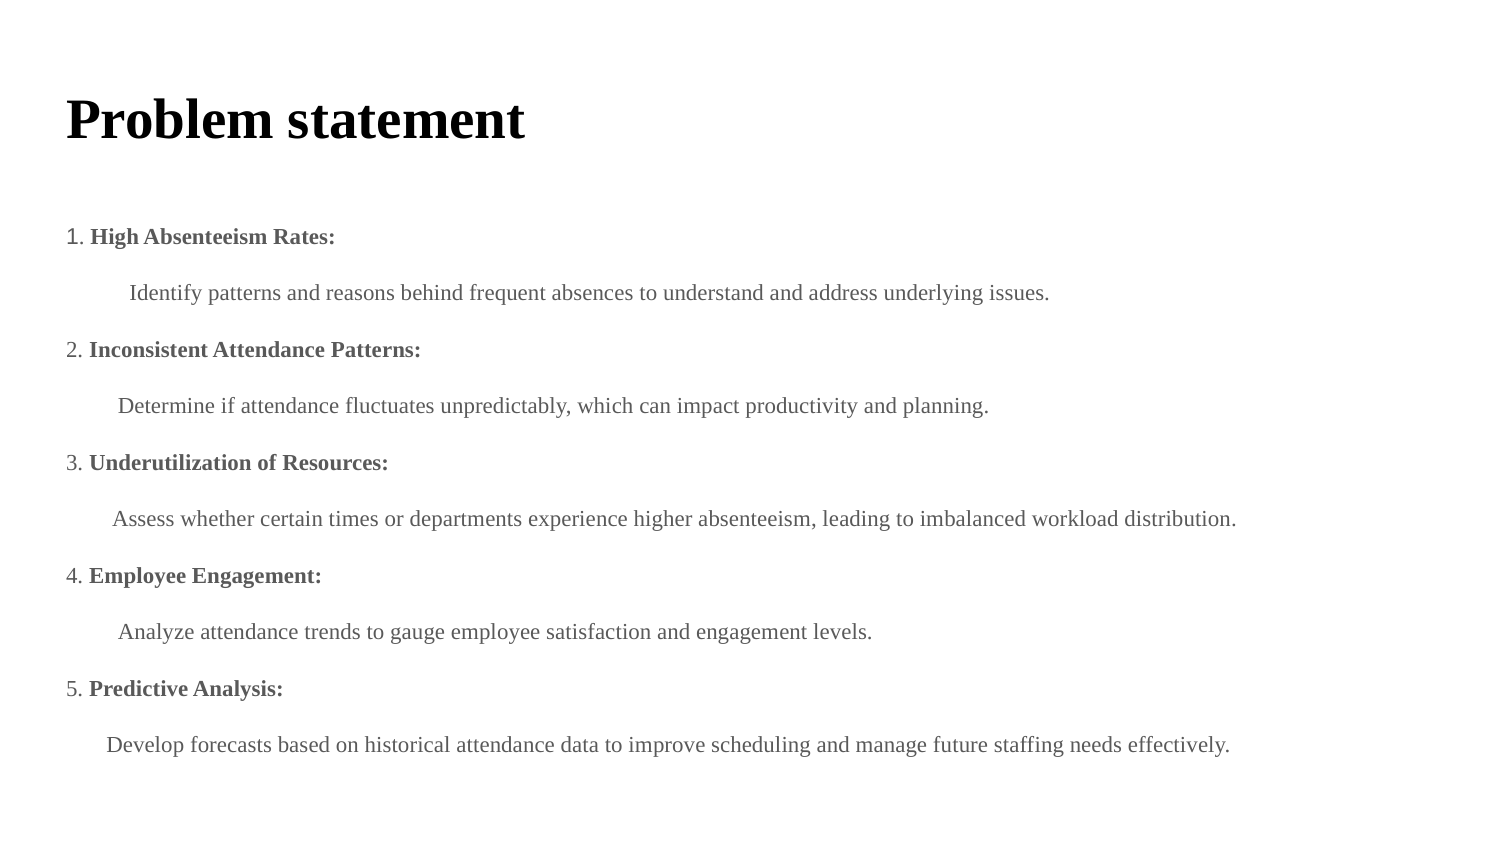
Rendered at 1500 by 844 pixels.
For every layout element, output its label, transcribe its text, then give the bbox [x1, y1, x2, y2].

title Problem statement [51, 72, 1449, 167]
list 1. High Absenteeism Rates: Identify patterns and reasons behind frequent absences to understand and address underlying issues. 2. Inconsistent Attendance Patterns: Determine if attendance fluctuates unpredictably, which can impact productivity and planning. 3. Underutilization of Resources: Assess whether certain times or departments experience higher absenteeism, leading to imbalanced workload distribution. 4. Employee Engagement: Analyze attendance trends to gauge employee satisfaction and engagement levels. 5. Predictive Analysis: Develop forecasts based on historical attendance data to improve scheduling and manage future staffing needs effectively. [51, 202, 1500, 818]
